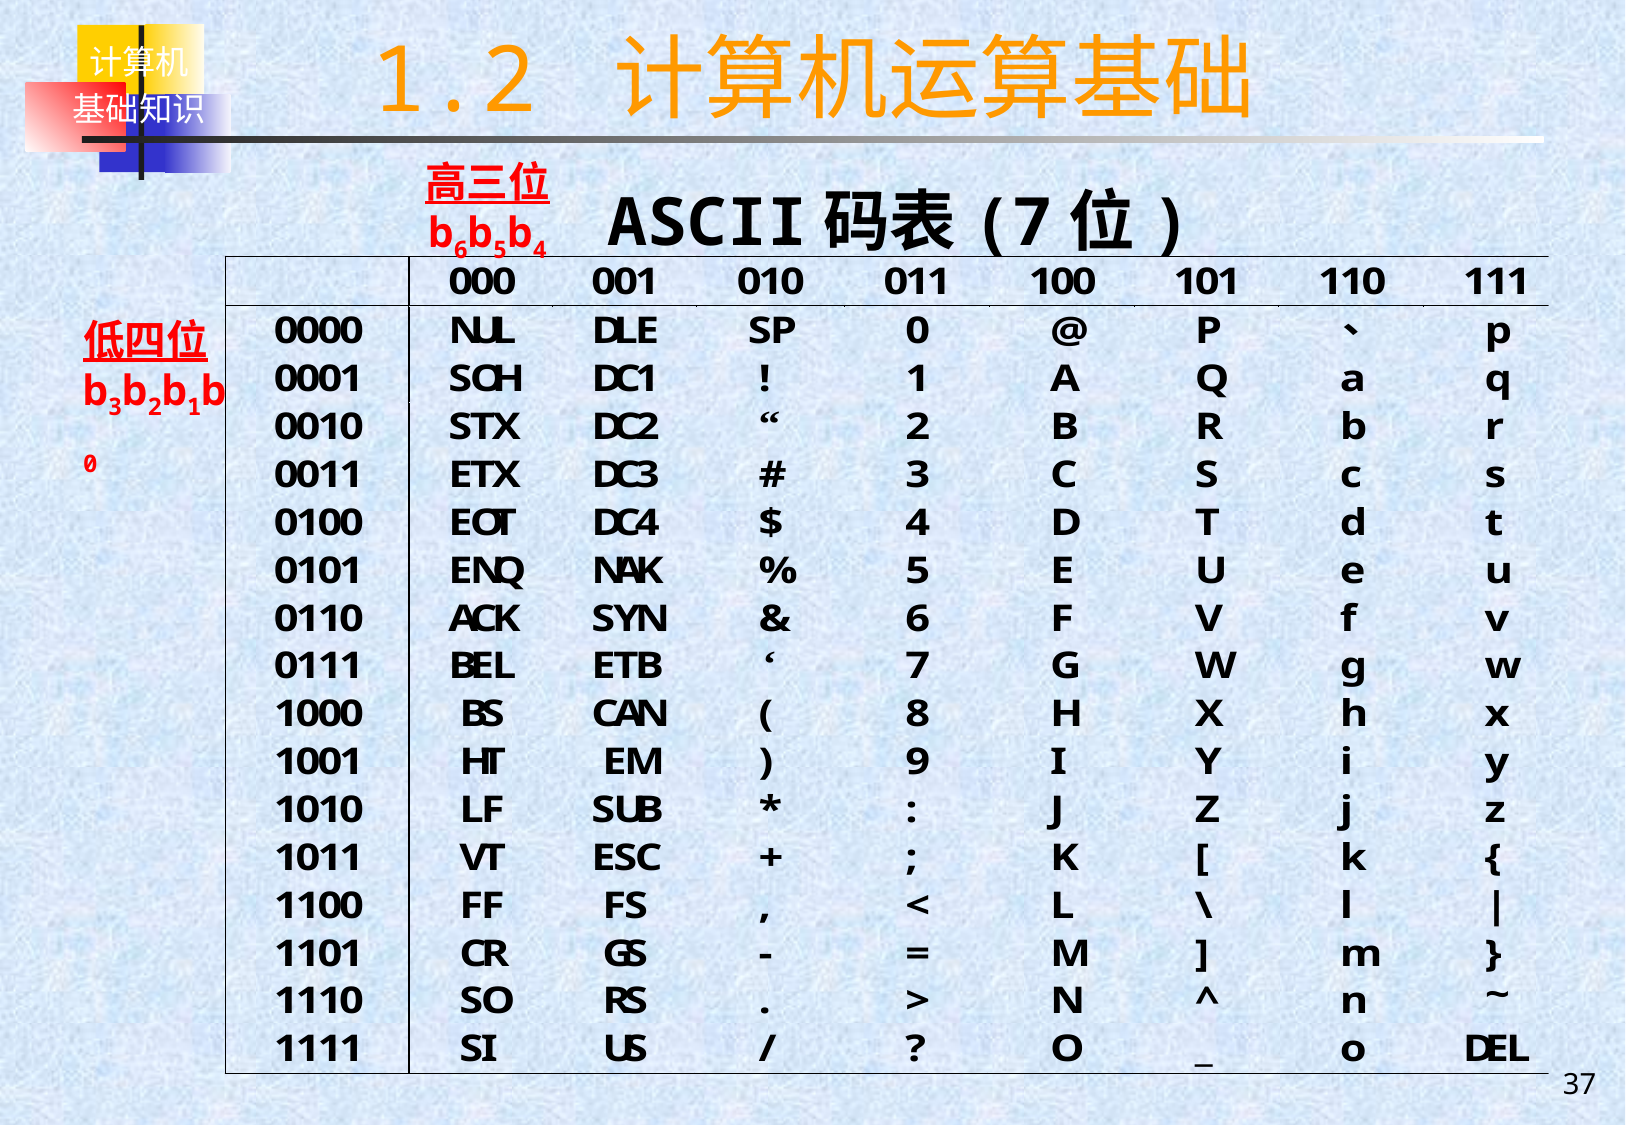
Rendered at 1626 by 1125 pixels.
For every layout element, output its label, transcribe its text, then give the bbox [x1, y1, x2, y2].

text_box 低四位 b3b2b1b0 [68, 306, 201, 485]
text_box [206, 255, 1549, 1125]
text_box 1.2 计算机运算基础 [258, 12, 1368, 138]
picture [0, 0, 1626, 1125]
text_box 高三位 b6b5b4 [399, 148, 577, 254]
text_box ASCII码表(7位) [577, 172, 1293, 254]
slide_number 37 [1552, 1062, 1612, 1113]
